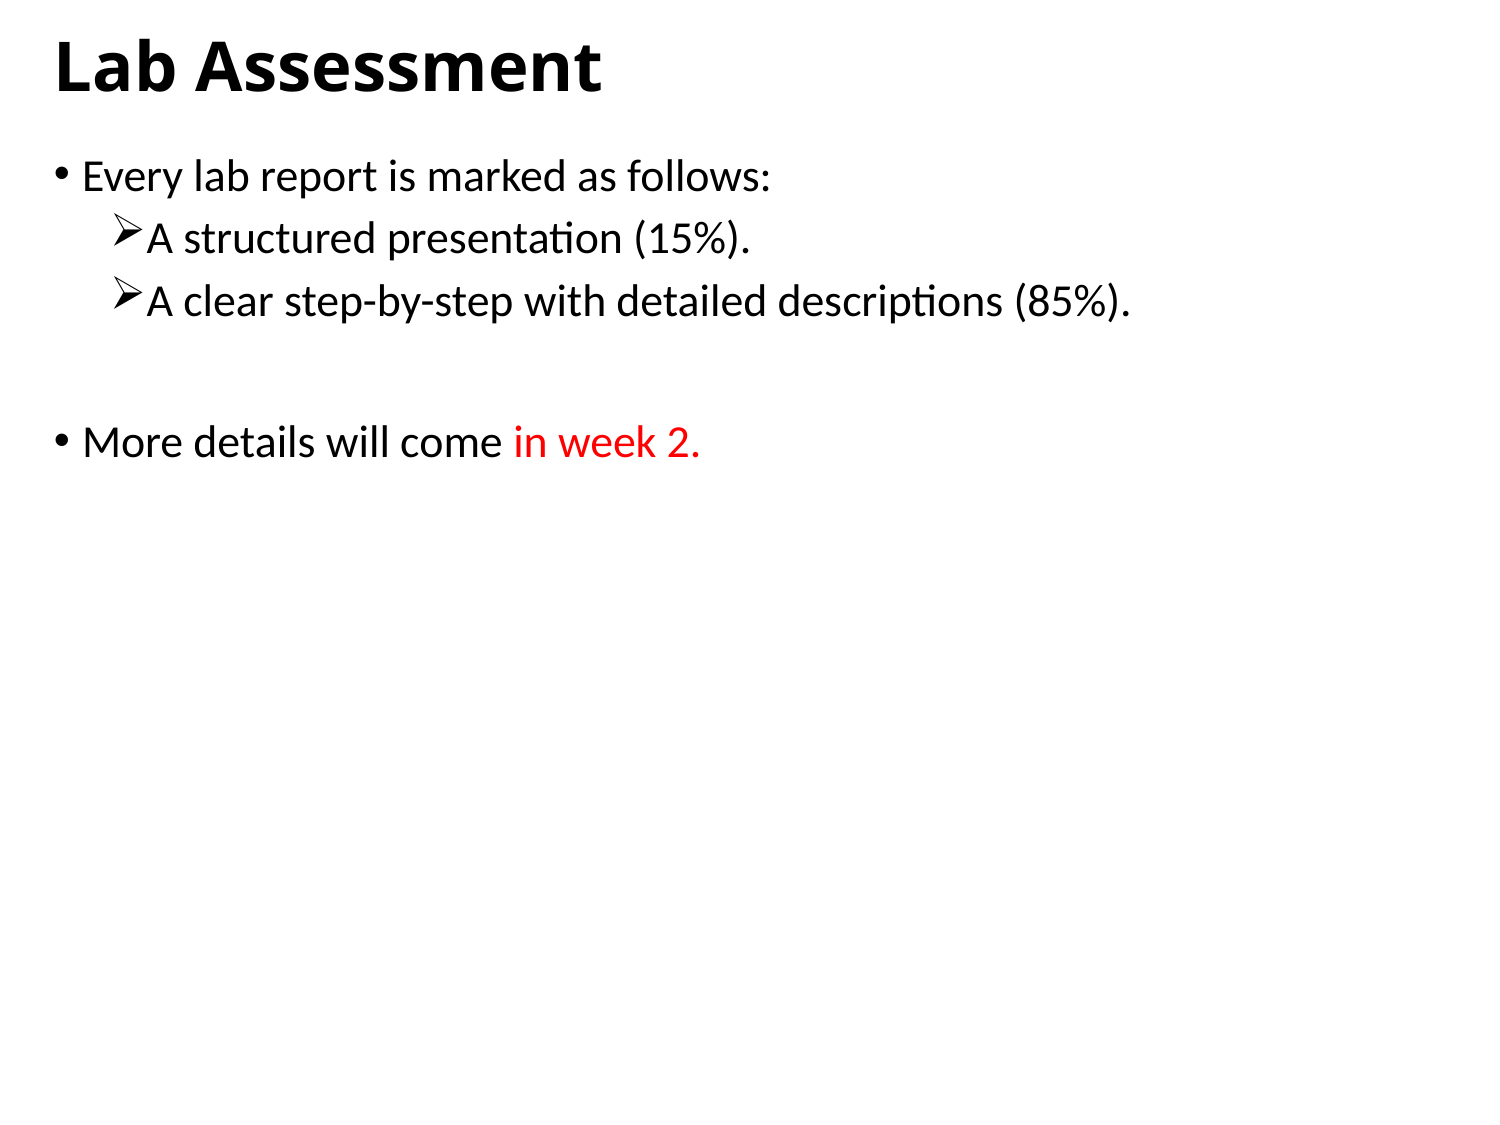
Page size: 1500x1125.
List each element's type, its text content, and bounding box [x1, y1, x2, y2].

list Every lab report is marked as follows: A structured presentation (15%). A clear step-by-step with detailed descriptions (85%). More details will come in week 2. [38, 137, 1406, 680]
title Lab Assessment [38, 0, 855, 137]
